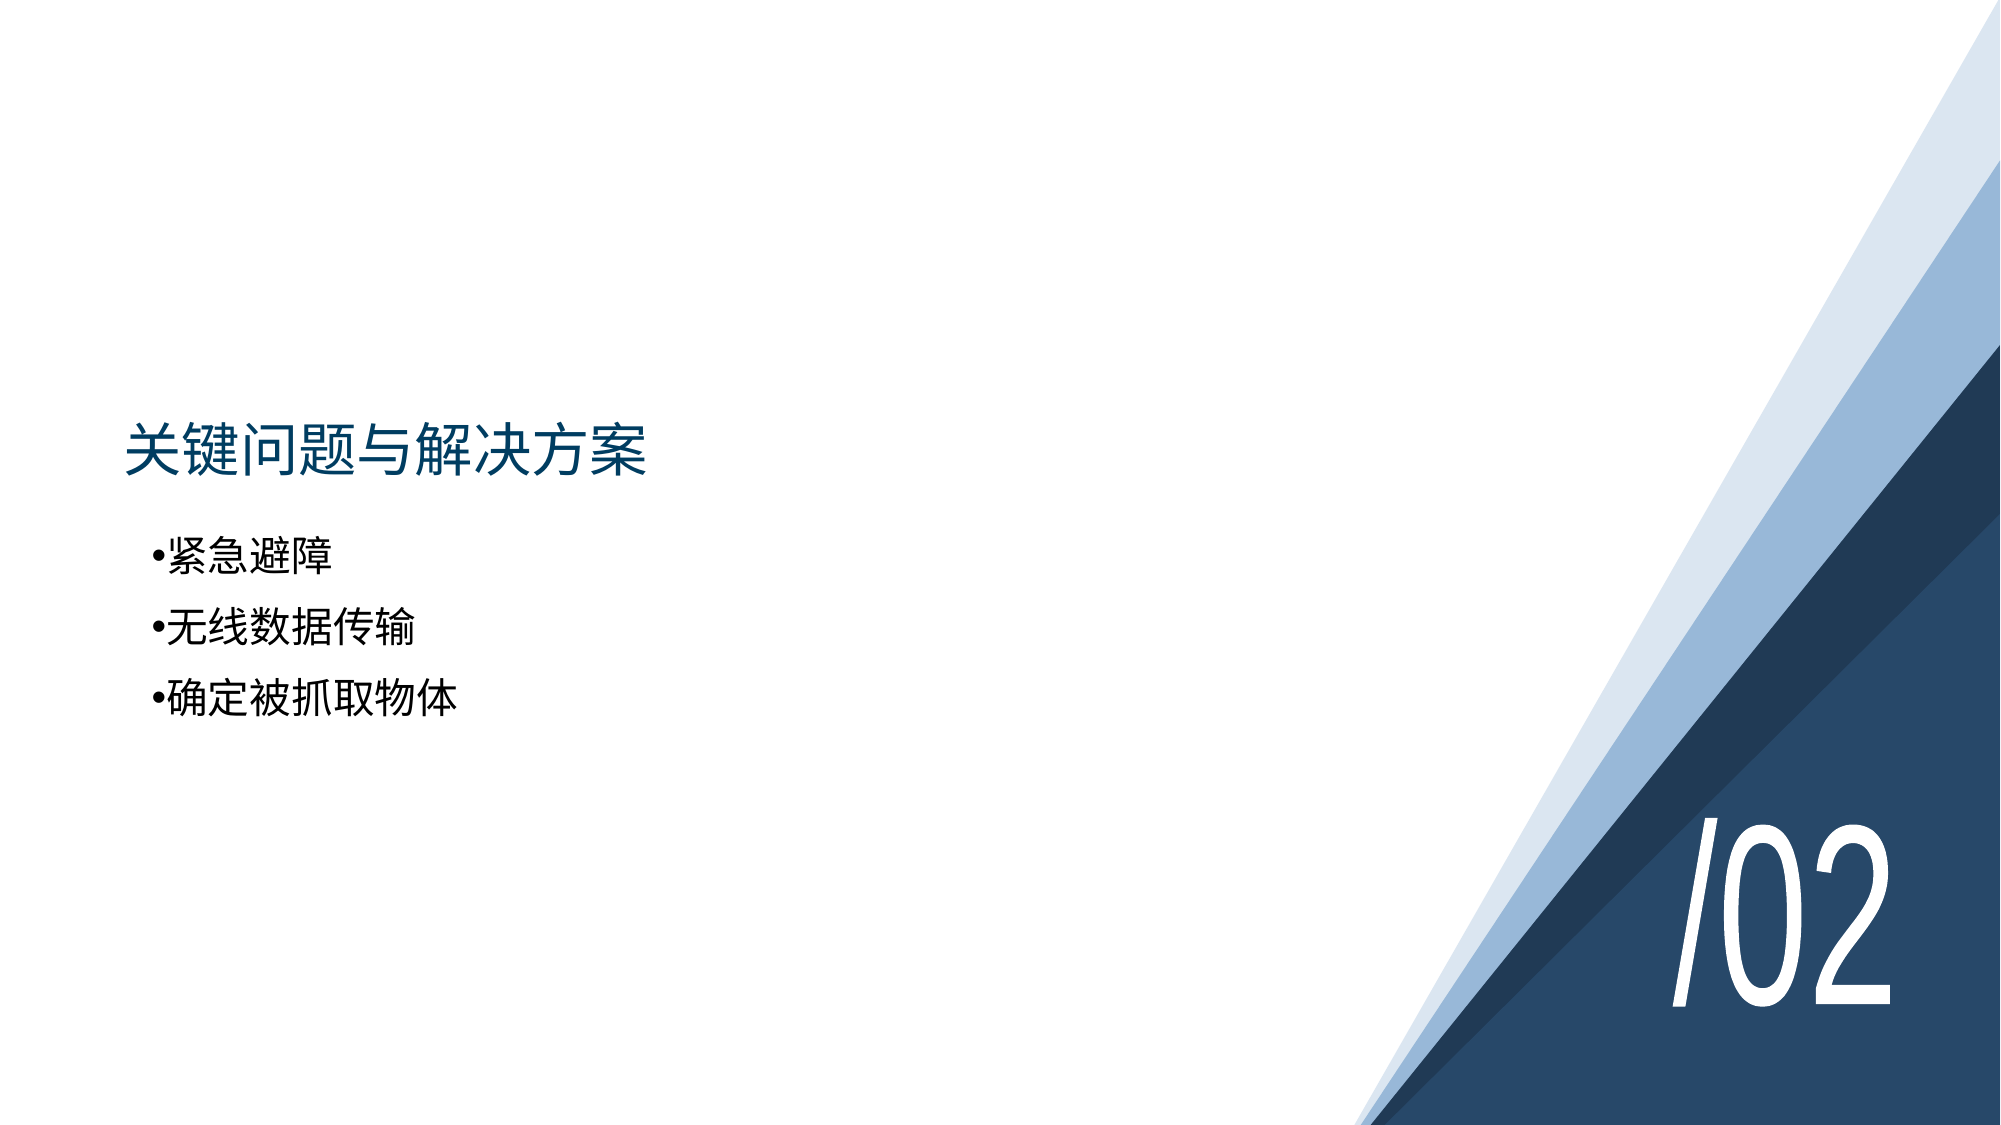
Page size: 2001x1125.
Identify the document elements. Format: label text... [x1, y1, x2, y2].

title 关键问题与解决方案 [108, 398, 853, 507]
list 紧急避障 无线数据传输 确定被抓取物体 [108, 522, 875, 878]
